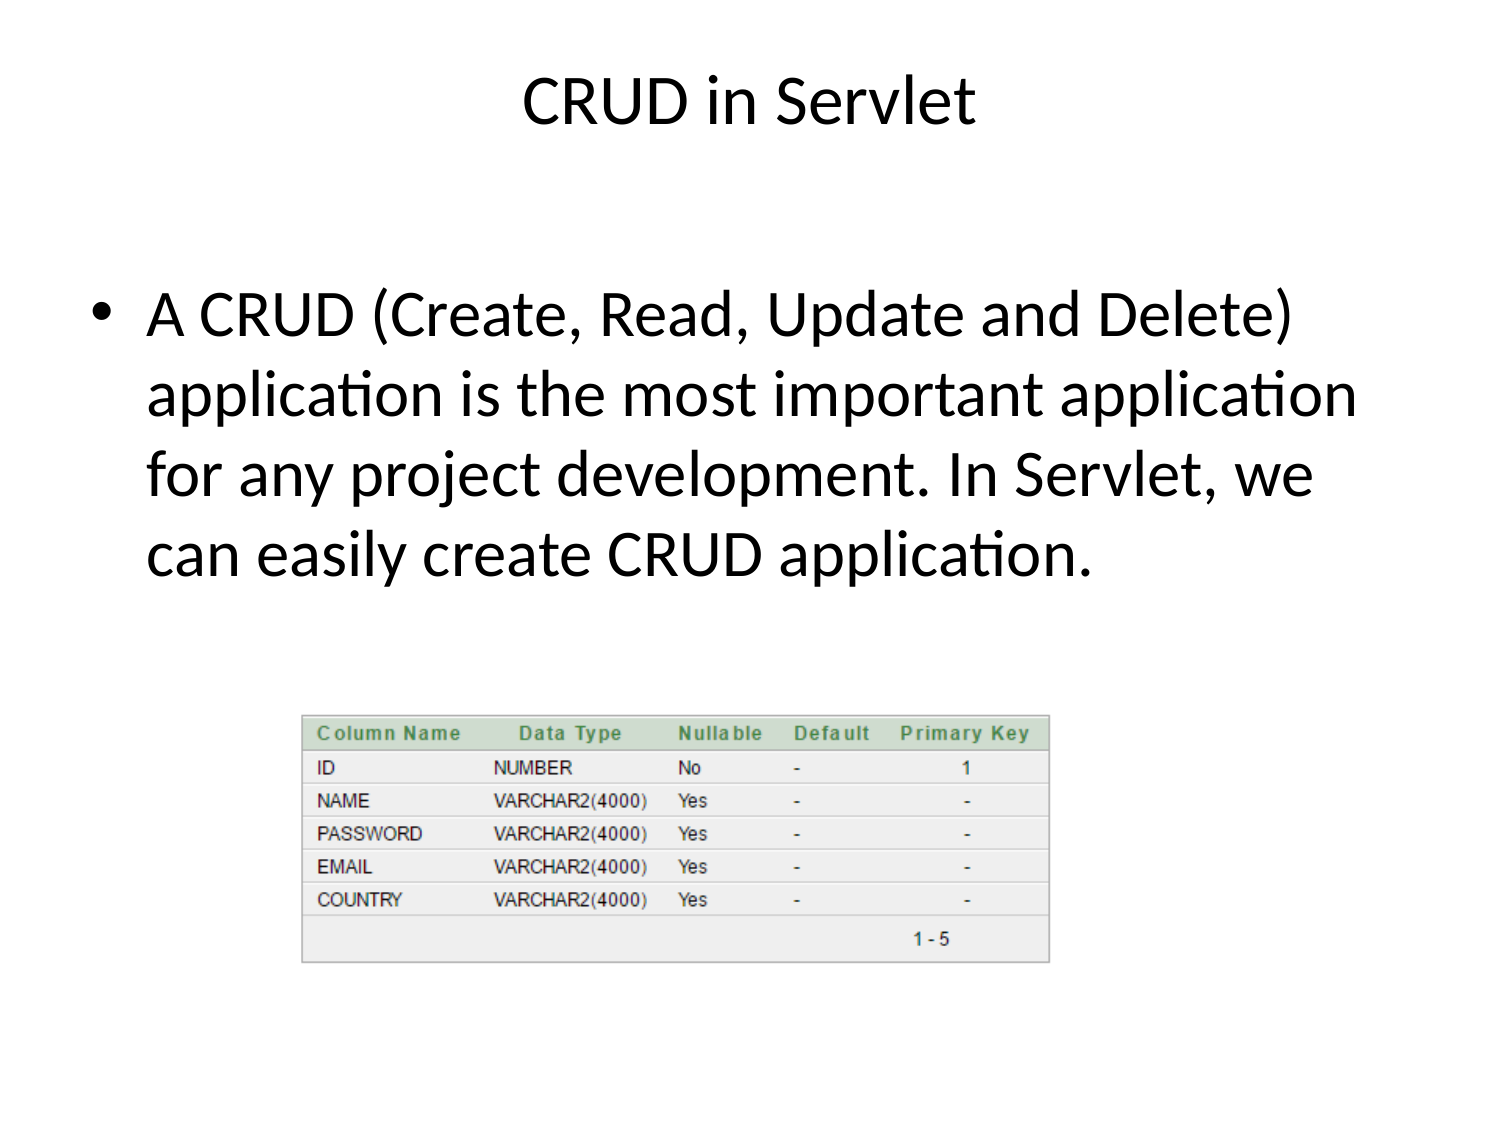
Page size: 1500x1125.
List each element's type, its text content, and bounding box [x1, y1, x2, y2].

picture [299, 712, 1055, 968]
list A CRUD (Create, Read, Update and Delete) application is the most important application for any project development. In Servlet, we can easily create CRUD application. [75, 262, 1425, 1005]
title CRUD in Servlet [75, 45, 1425, 233]
